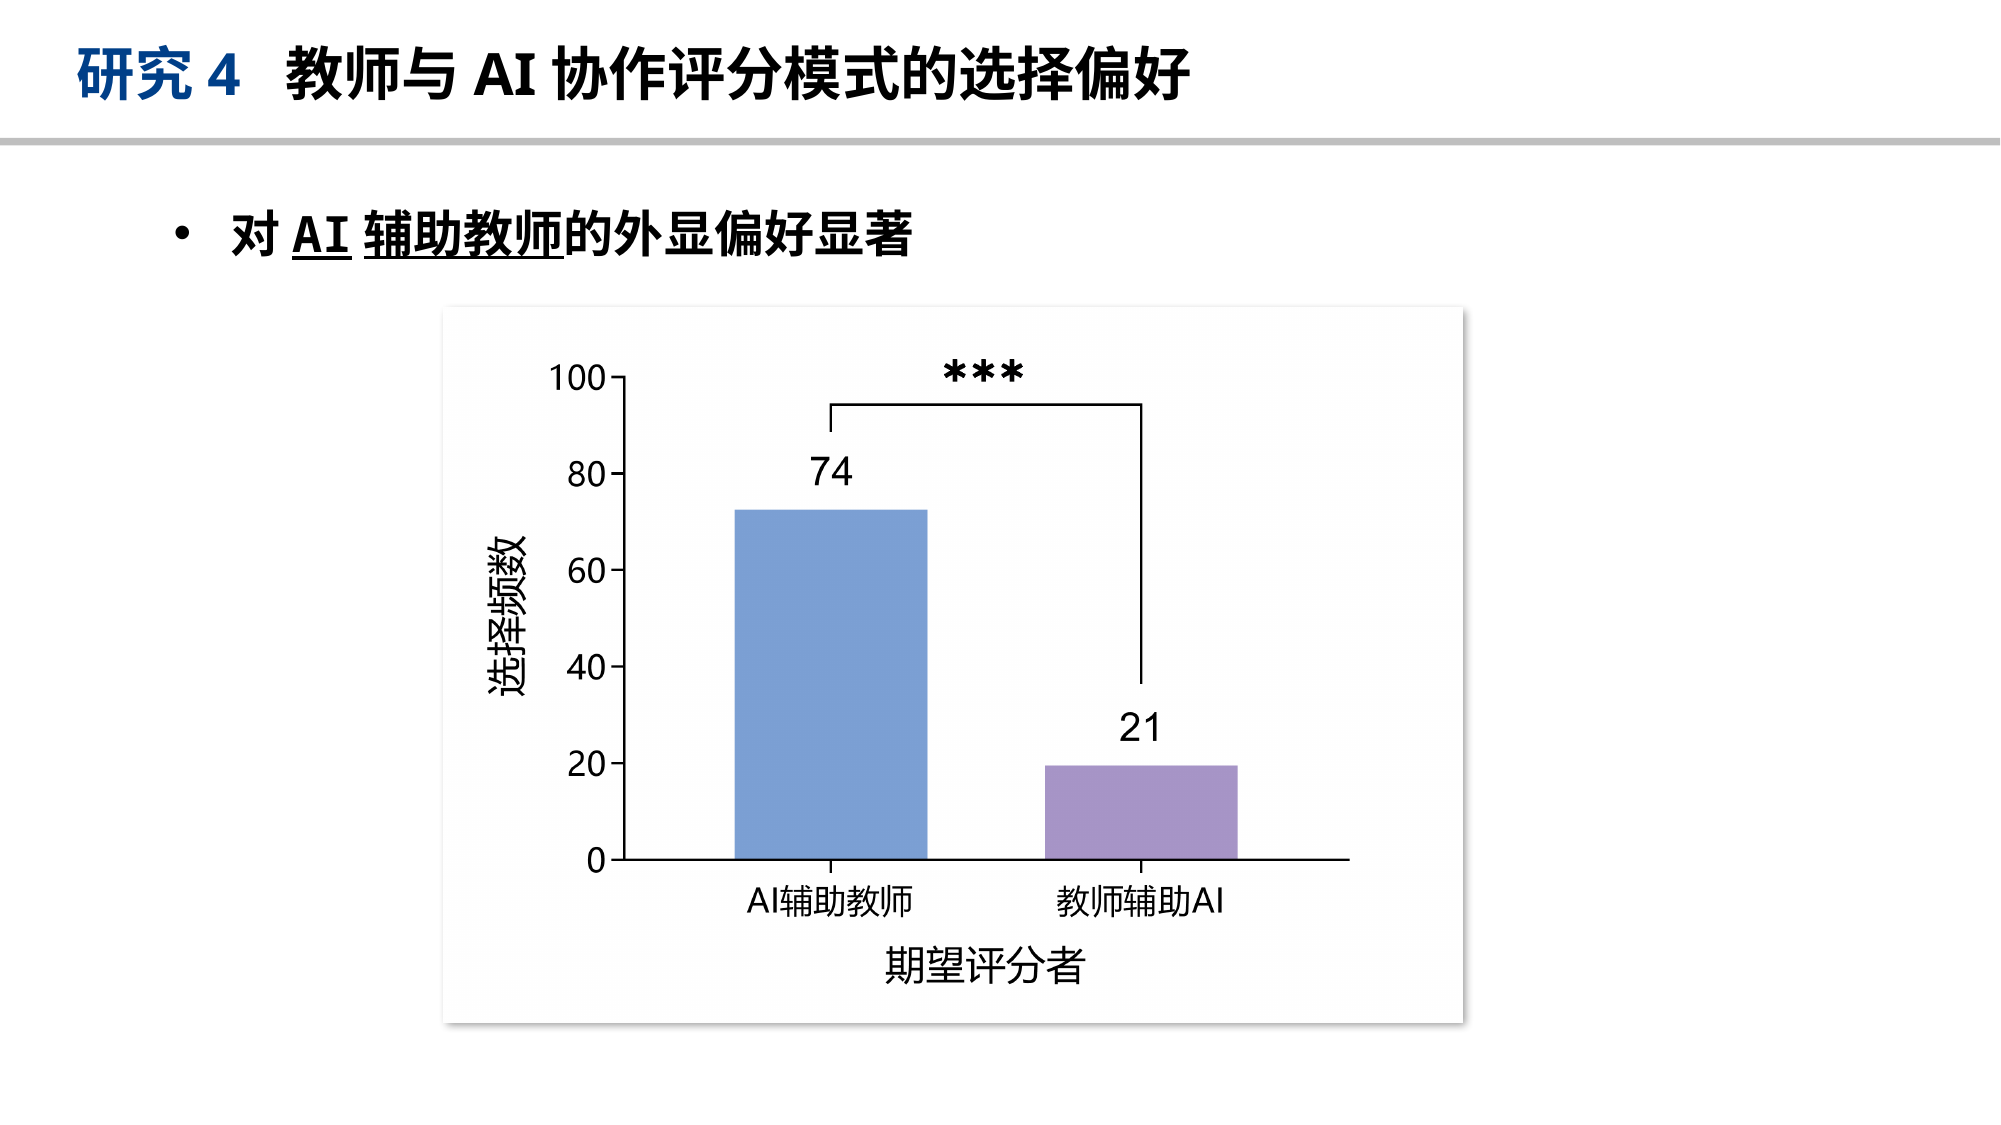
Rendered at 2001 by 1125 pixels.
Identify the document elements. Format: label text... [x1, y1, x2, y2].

text_box 对AI辅助教师的外显偏好显著 [158, 194, 1264, 270]
title 研究4 教师与AI协作评分模式的选择偏好 [61, 51, 1525, 102]
picture [442, 306, 1463, 1023]
